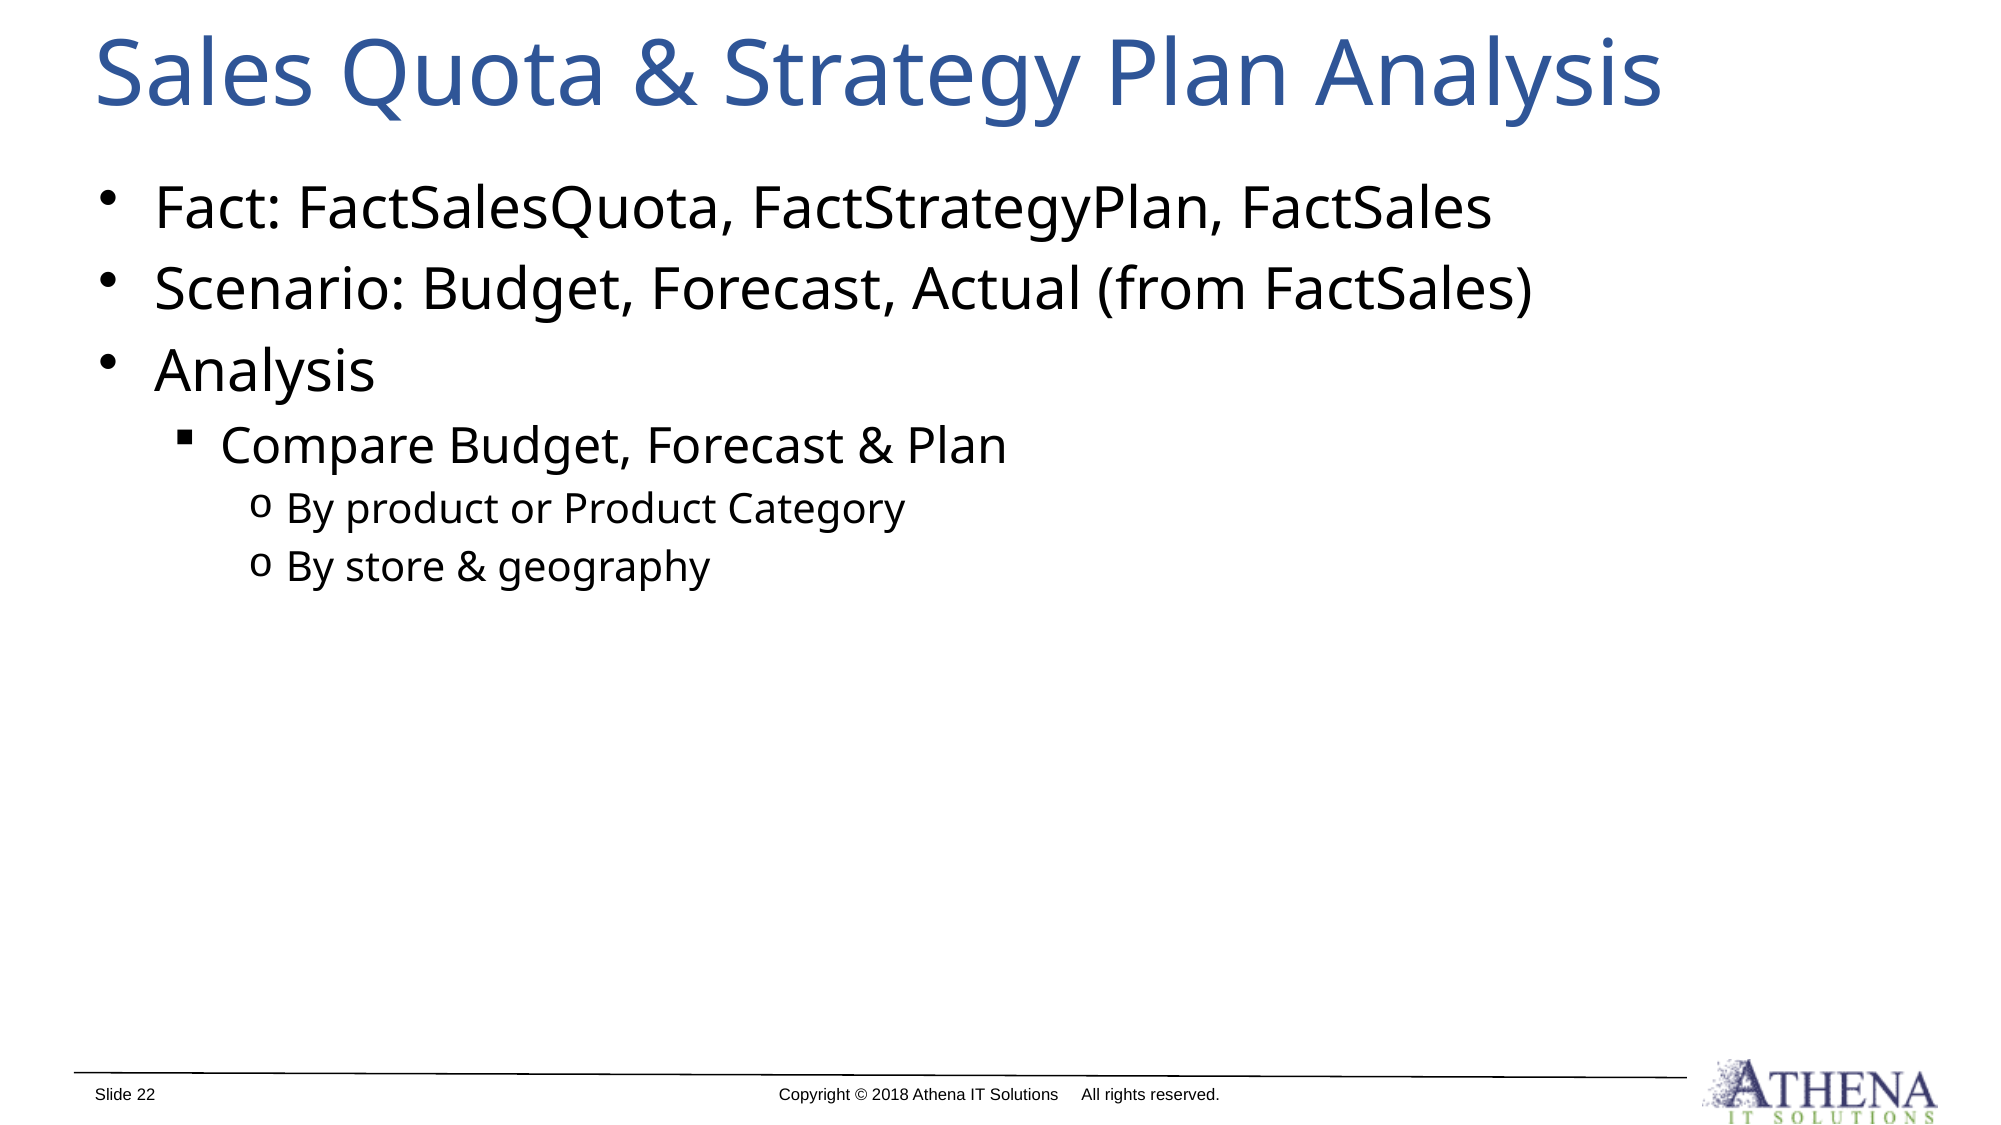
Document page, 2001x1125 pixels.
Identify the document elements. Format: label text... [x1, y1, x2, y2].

title Sales Quota & Strategy Plan Analysis [79, 11, 1938, 126]
footer Copyright © 2018 Athena IT Solutions All rights reserved. [662, 1077, 1338, 1110]
list Fact: FactSalesQuota, FactStrategyPlan, FactSales Scenario: Budget, Forecast, Actual (from FactSales) Analysis Compare Budget, Forecast & Plan By product or Product Category By store & geography [83, 162, 1938, 1050]
picture [1702, 1059, 1938, 1124]
slide_number Slide 22 [79, 1077, 336, 1110]
